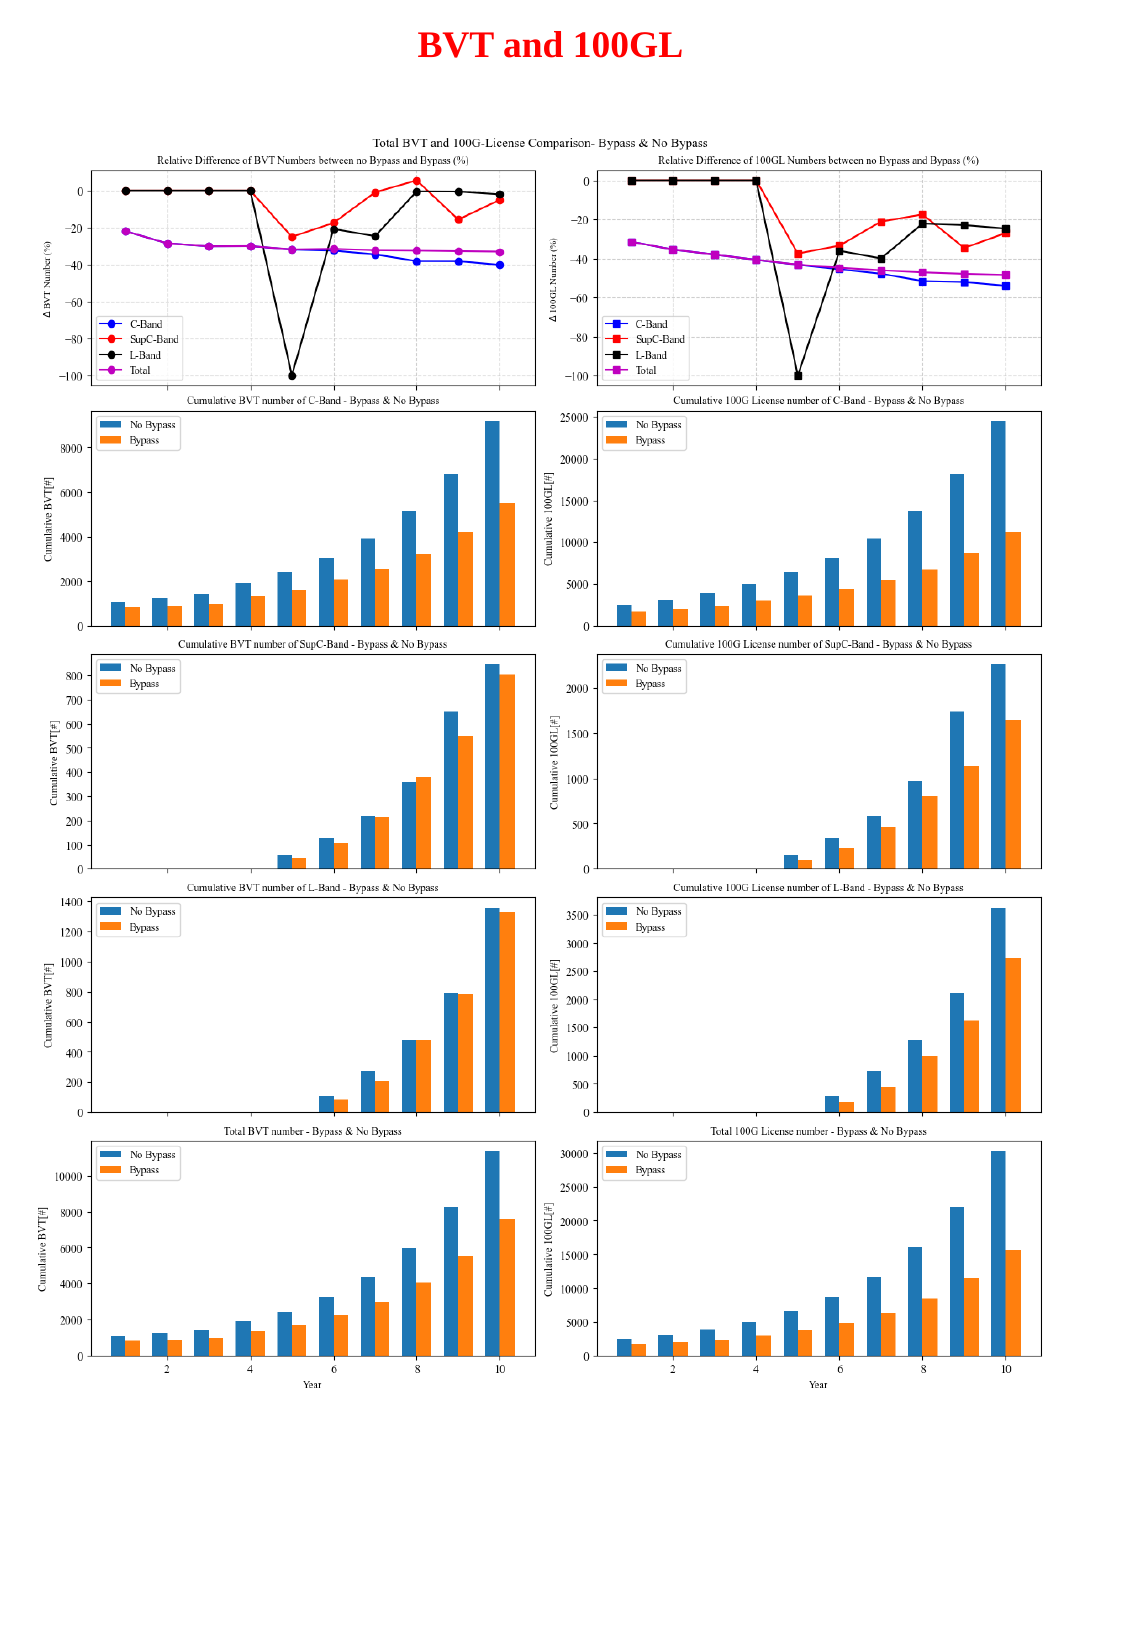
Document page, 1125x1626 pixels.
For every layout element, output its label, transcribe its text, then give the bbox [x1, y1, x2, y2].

text_box BVT and 100GL [393, 12, 708, 73]
picture [30, 129, 1048, 1398]
